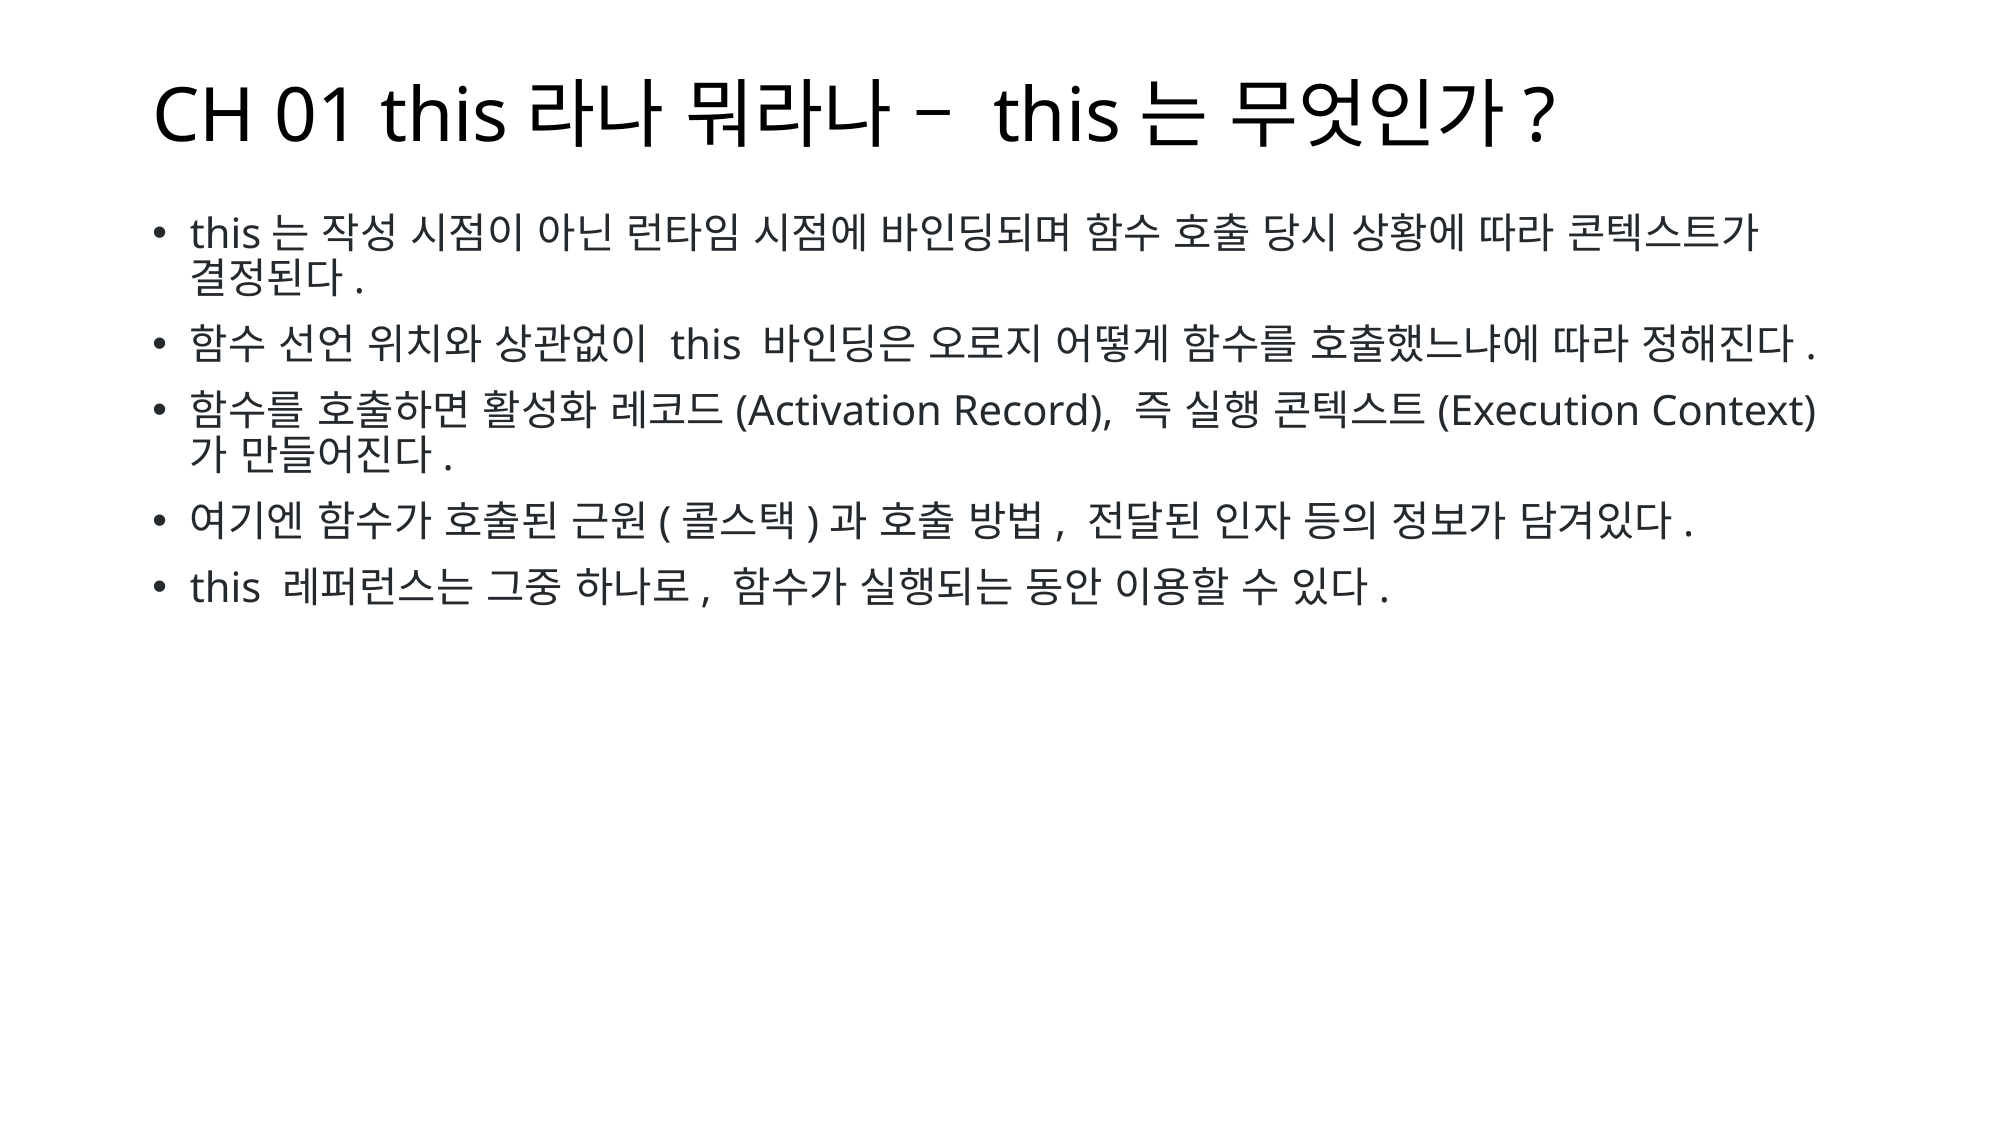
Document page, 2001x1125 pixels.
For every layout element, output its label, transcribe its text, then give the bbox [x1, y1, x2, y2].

title CH 01 this라나 뭐라나 – this는 무엇인가? [137, 59, 1863, 175]
list this는 작성 시점이 아닌 런타임 시점에 바인딩되며 함수 호출 당시 상황에 따라 콘텍스트가 결정된다. 함수 선언 위치와 상관없이 this 바인딩은 오로지 어떻게 함수를 호출했느냐에 따라 정해진다. 함수를 호출하면 활성화 레코드(Activation Record), 즉 실행 콘텍스트(Execution Context)가 만들어진다. 여기엔 함수가 호출된 근원(콜스택)과 호출 방법, 전달된 인자 등의 정보가 담겨있다. this 레퍼런스는 그중 하나로, 함수가 실행되는 동안 이용할 수 있다. [137, 204, 1863, 1022]
